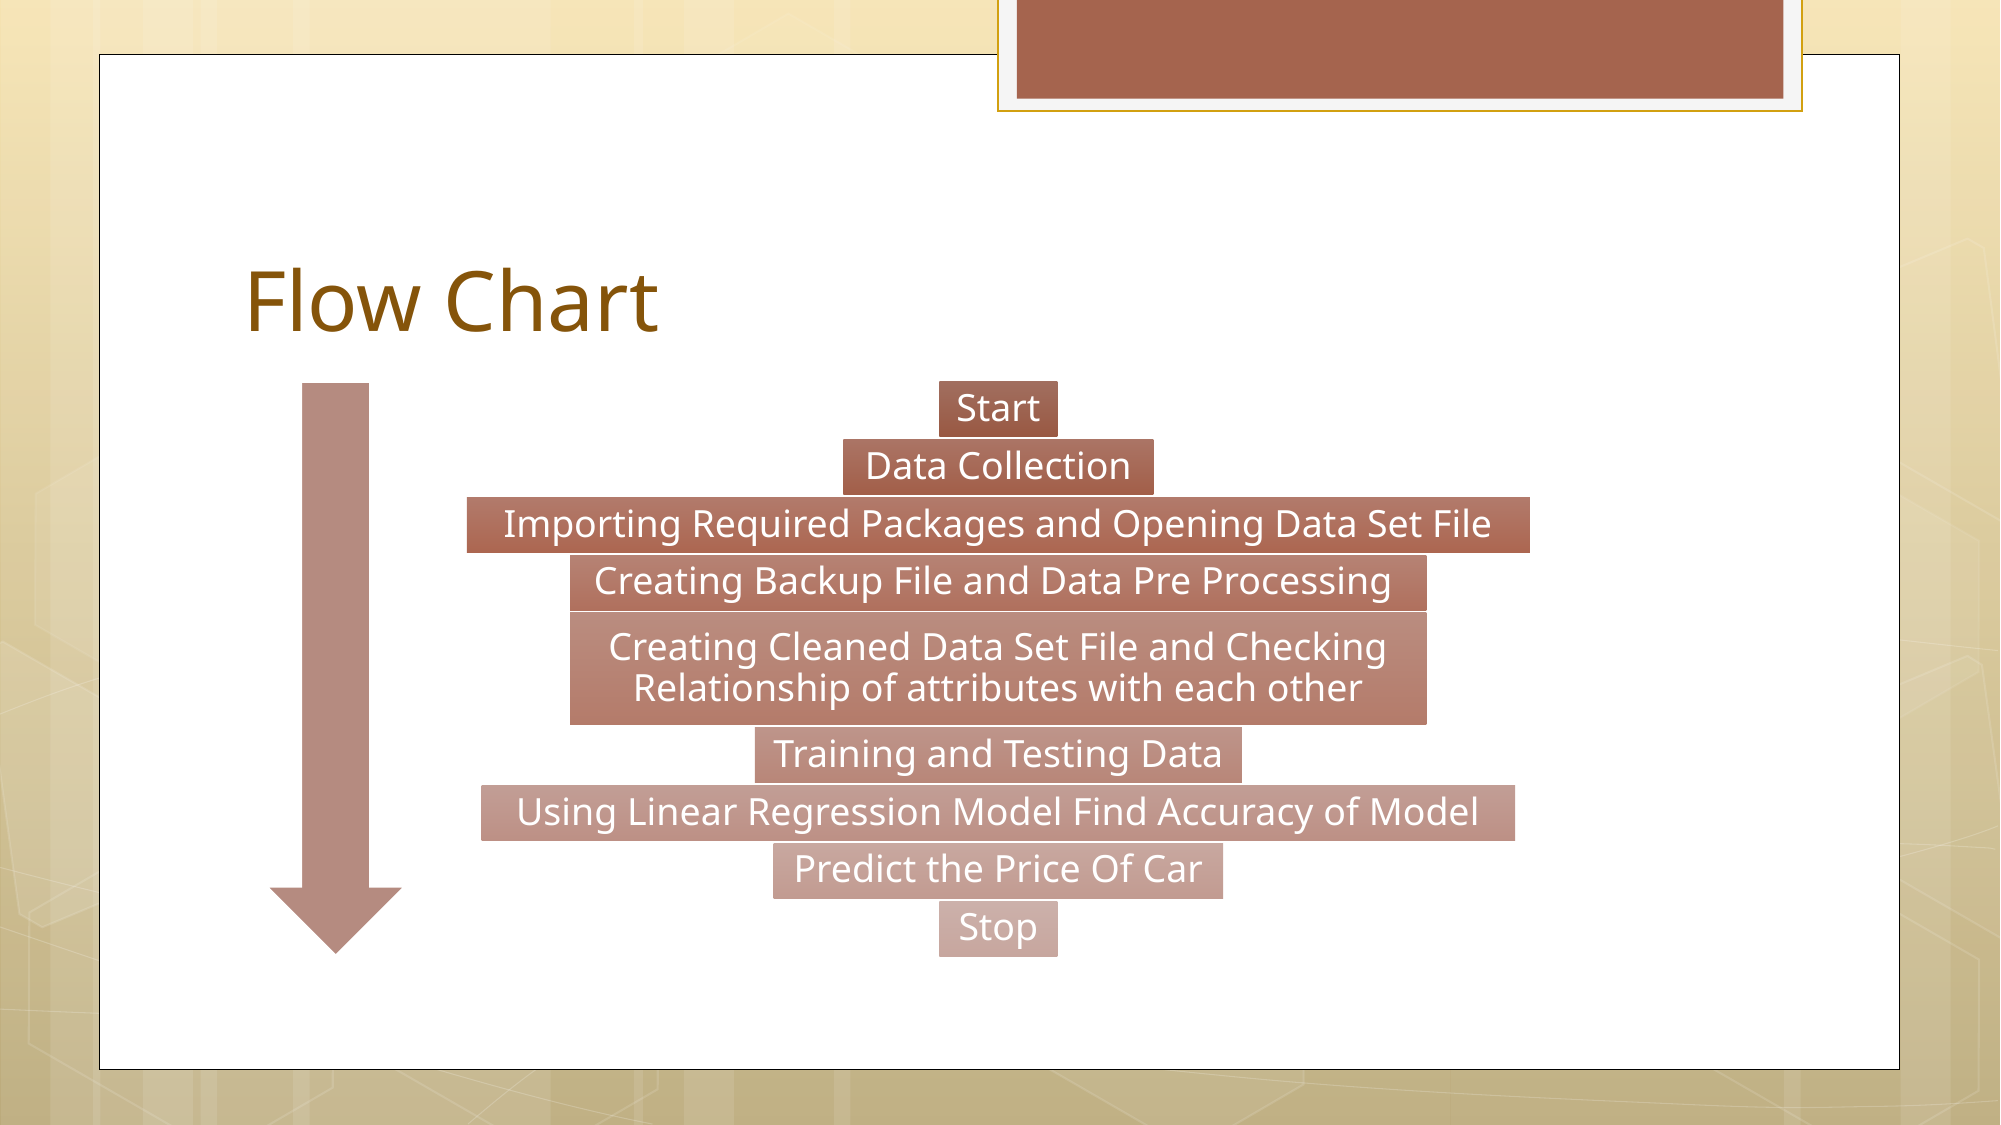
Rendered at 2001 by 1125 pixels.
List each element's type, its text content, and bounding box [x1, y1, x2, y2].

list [228, 381, 1769, 957]
title Flow Chart [228, 168, 1765, 357]
